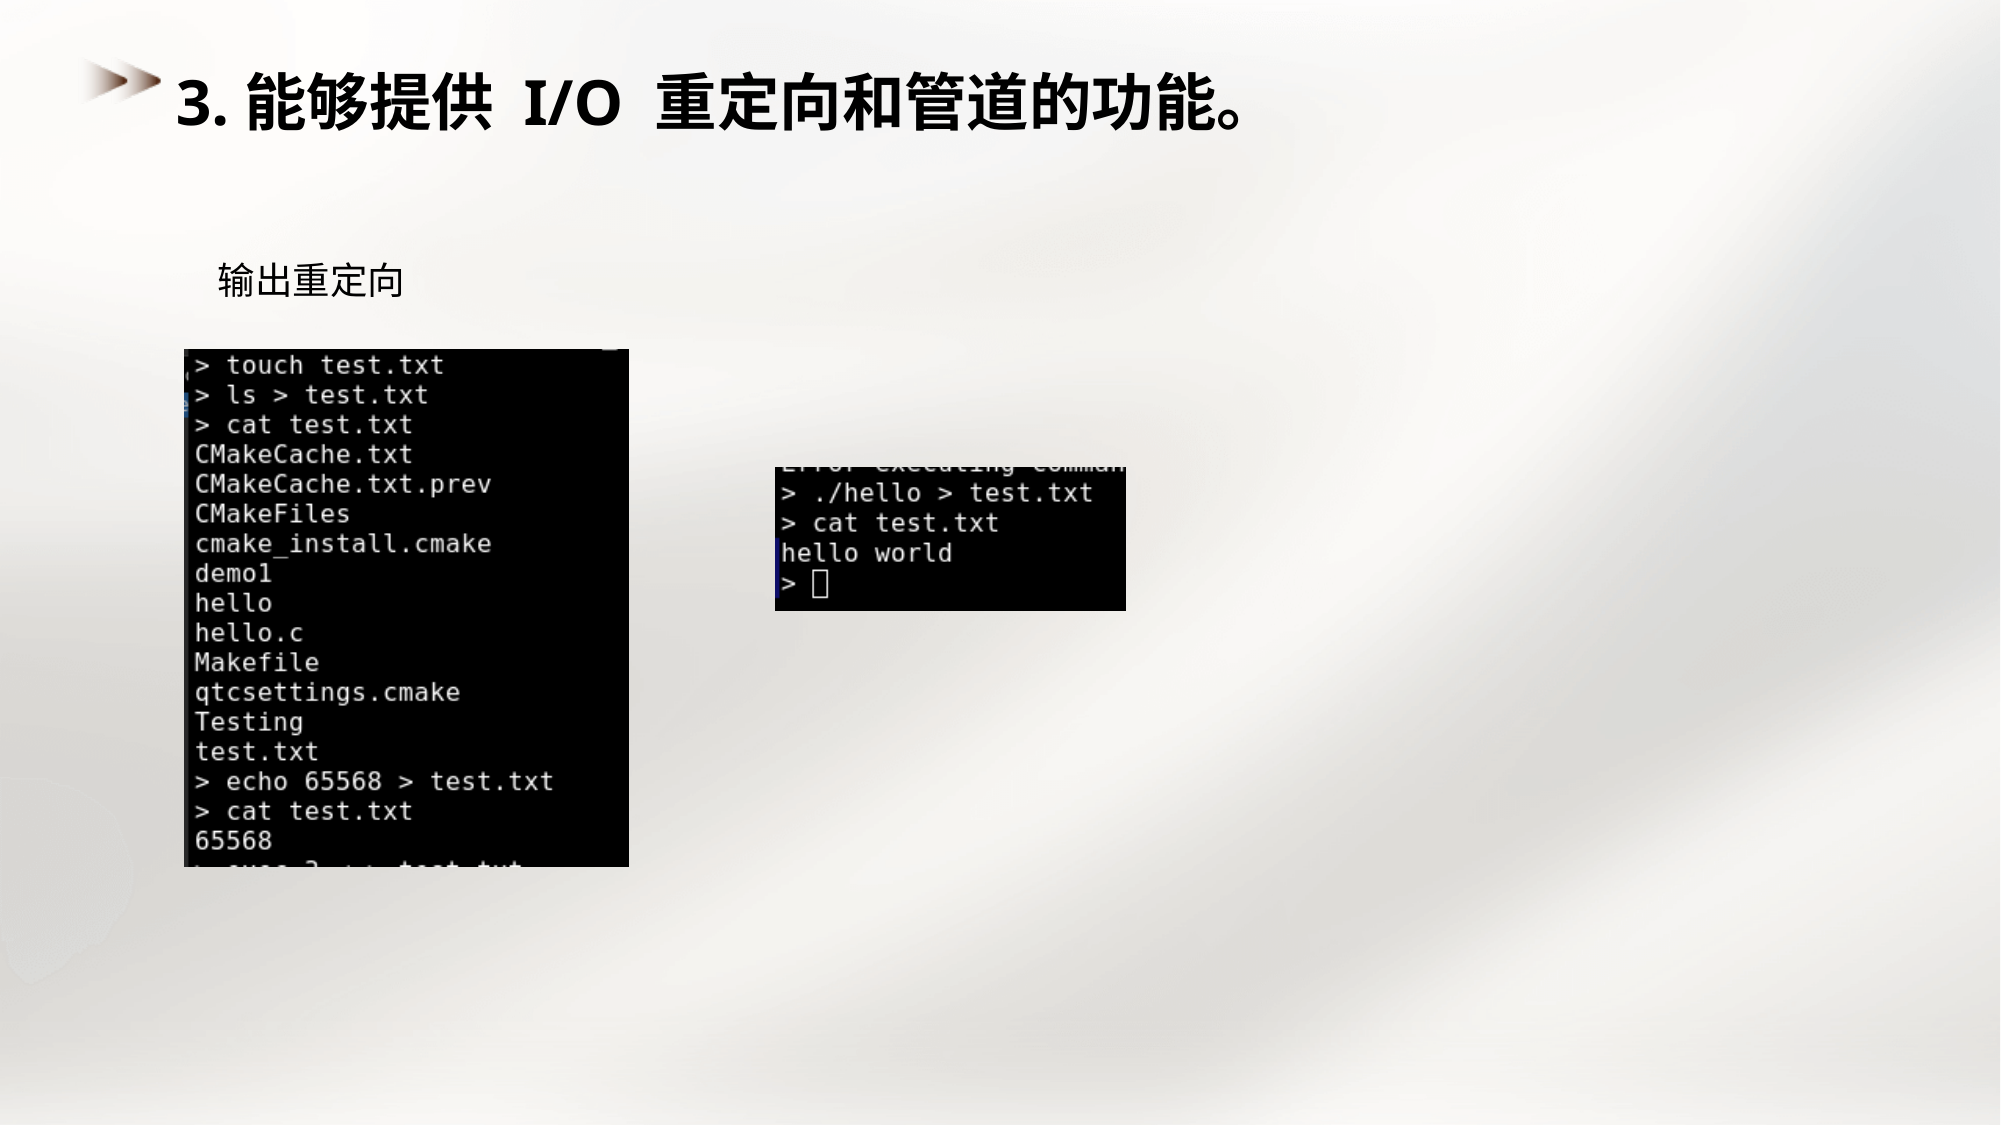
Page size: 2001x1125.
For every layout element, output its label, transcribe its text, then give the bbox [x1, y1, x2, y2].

text_box 输出重定向 [203, 249, 788, 310]
text_box 3.能够提供 I/O 重定向和管道的功能。 [159, 16, 1700, 147]
picture [0, 0, 2001, 1125]
